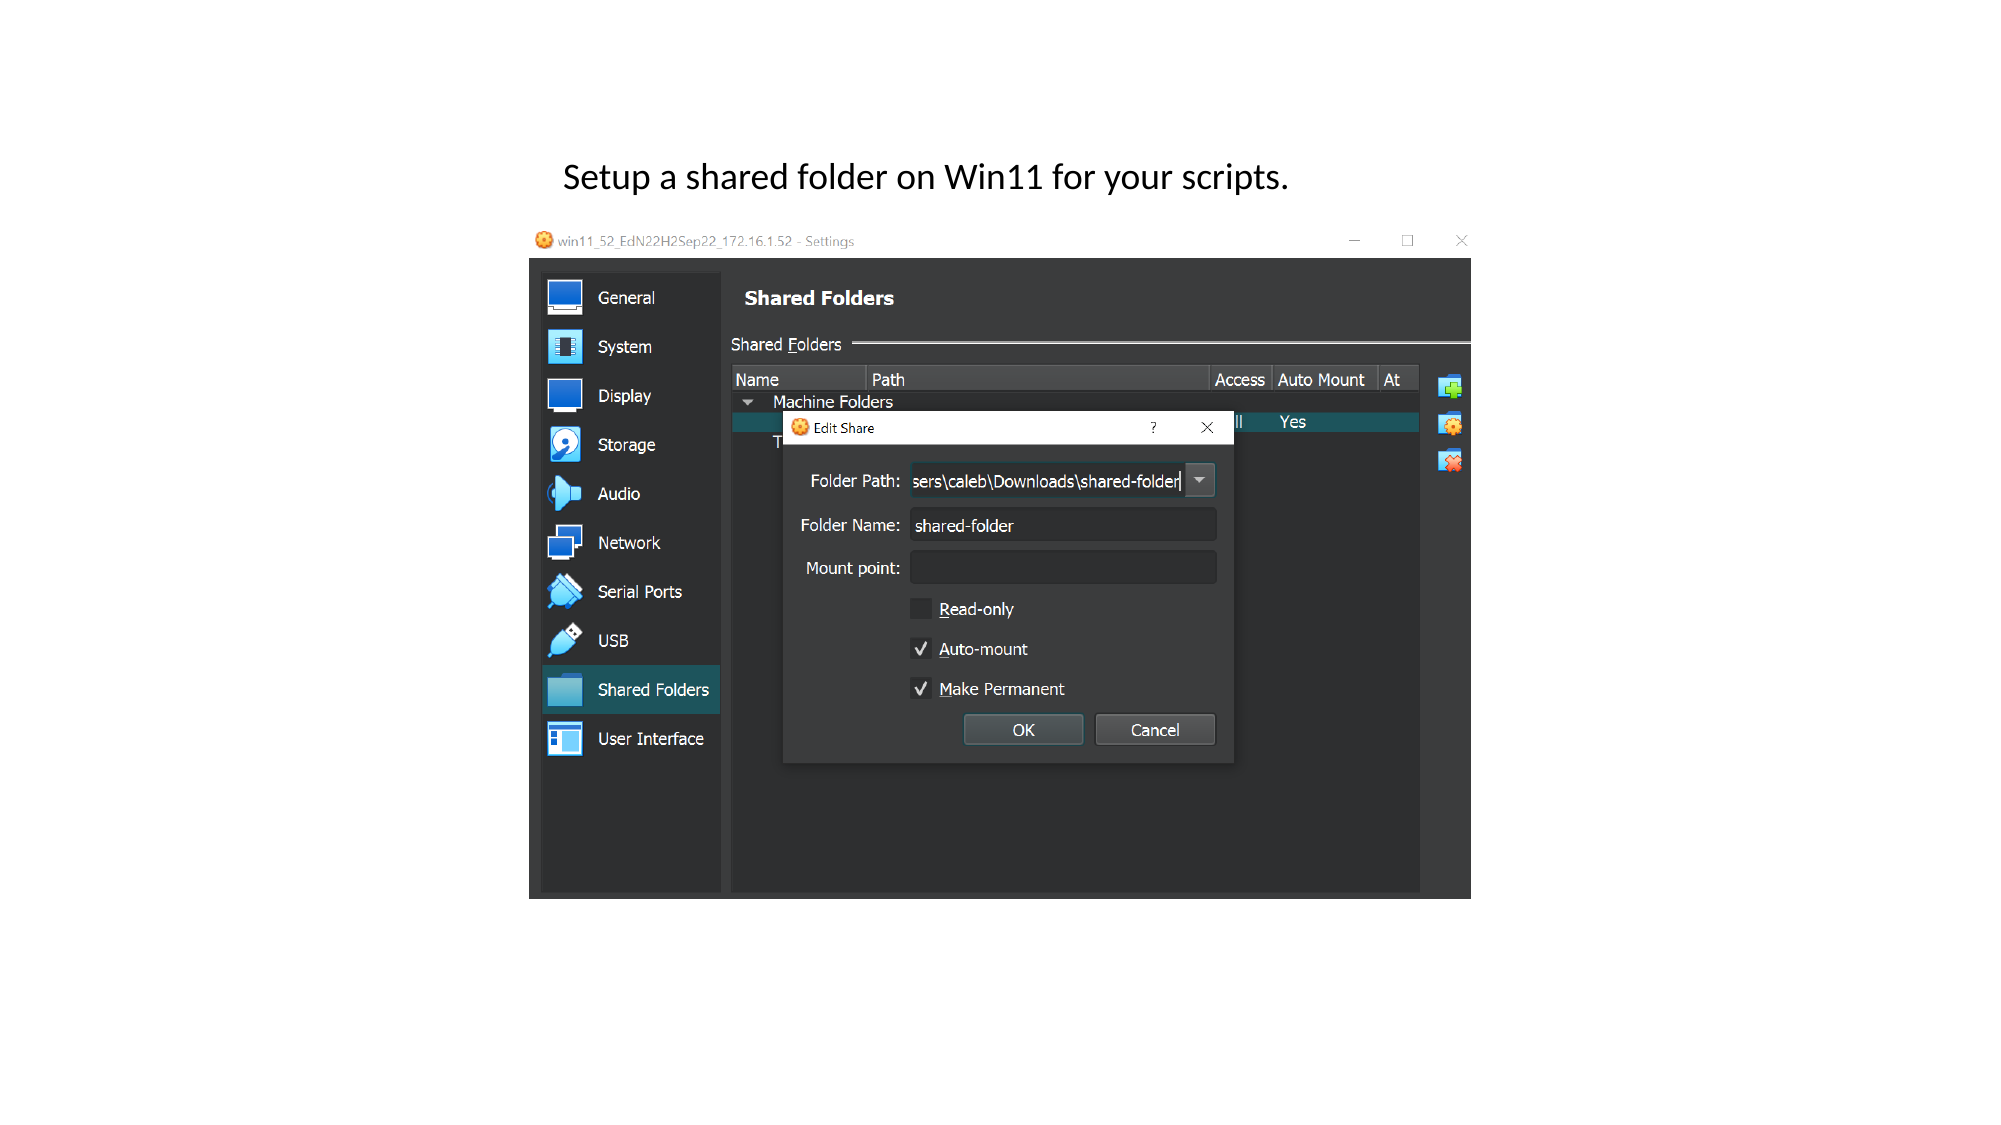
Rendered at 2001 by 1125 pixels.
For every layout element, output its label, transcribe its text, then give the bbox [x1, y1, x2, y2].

picture [529, 226, 1471, 899]
text_box Setup a shared folder on Win11 for your scripts. [548, 141, 1549, 204]
